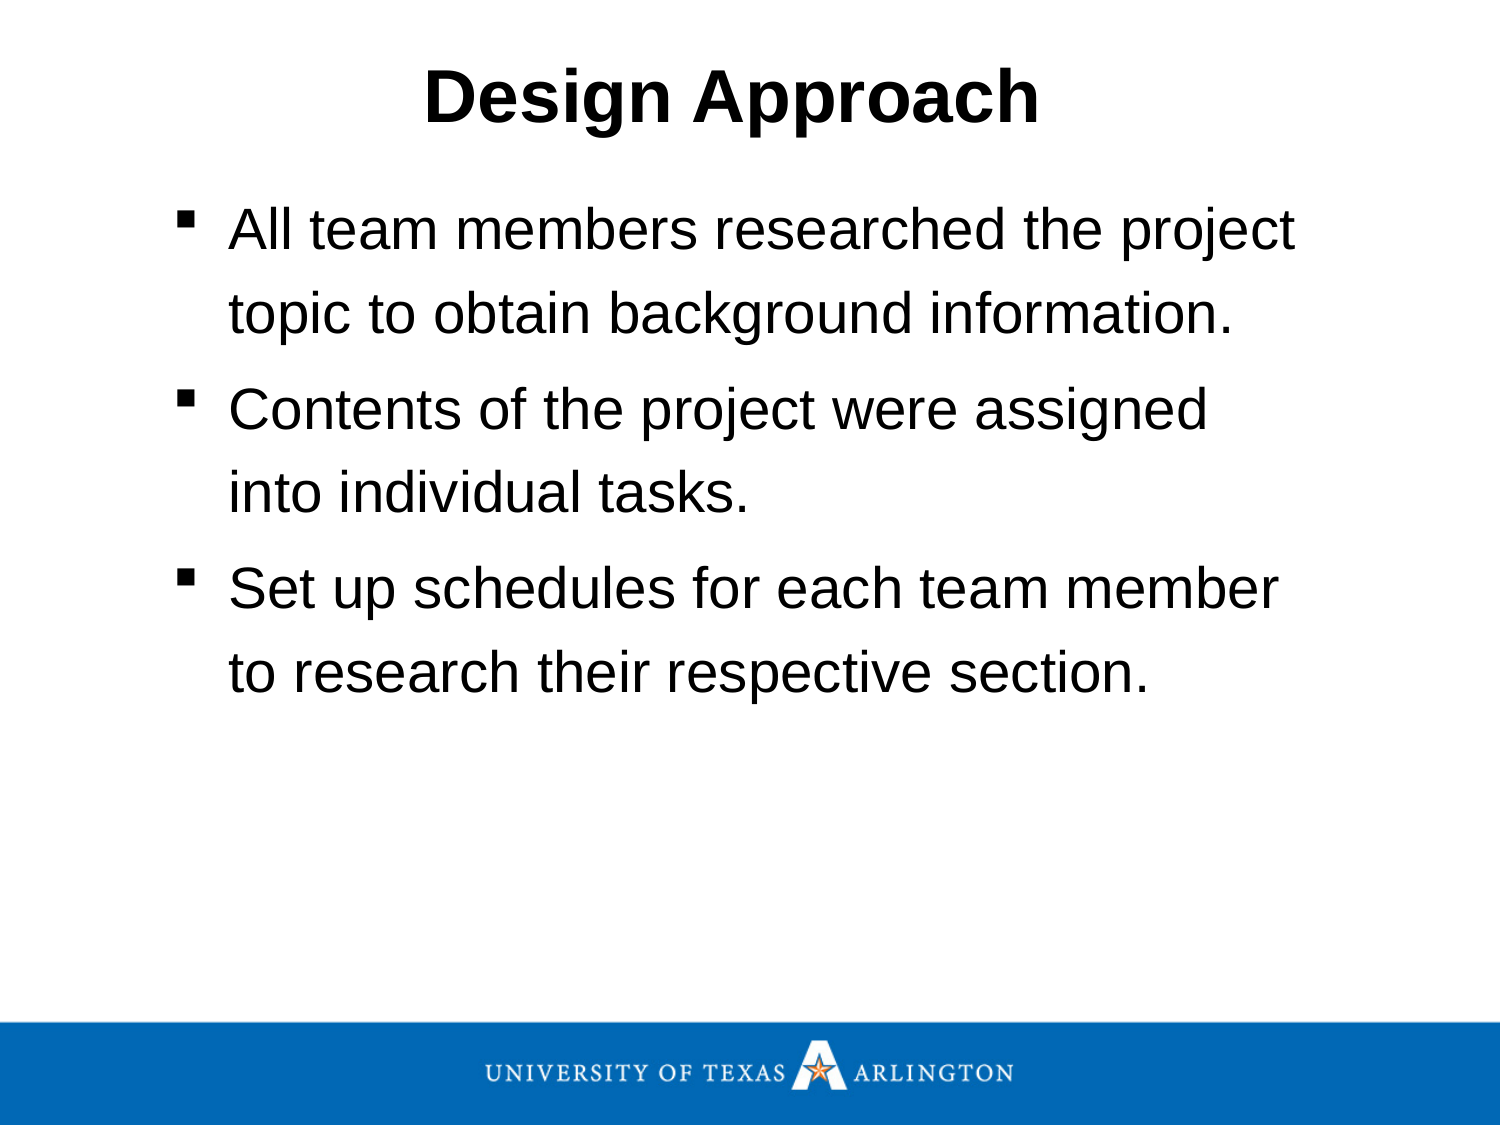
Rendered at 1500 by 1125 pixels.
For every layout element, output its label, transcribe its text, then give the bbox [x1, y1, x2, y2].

text_box Design Approach [152, 39, 1230, 145]
picture [0, 0, 1500, 1125]
list All team members researched the project topic to obtain background information. Contents of the project were assigned into individual tasks. Set up schedules for each team member to research their respective section. [157, 170, 1331, 965]
